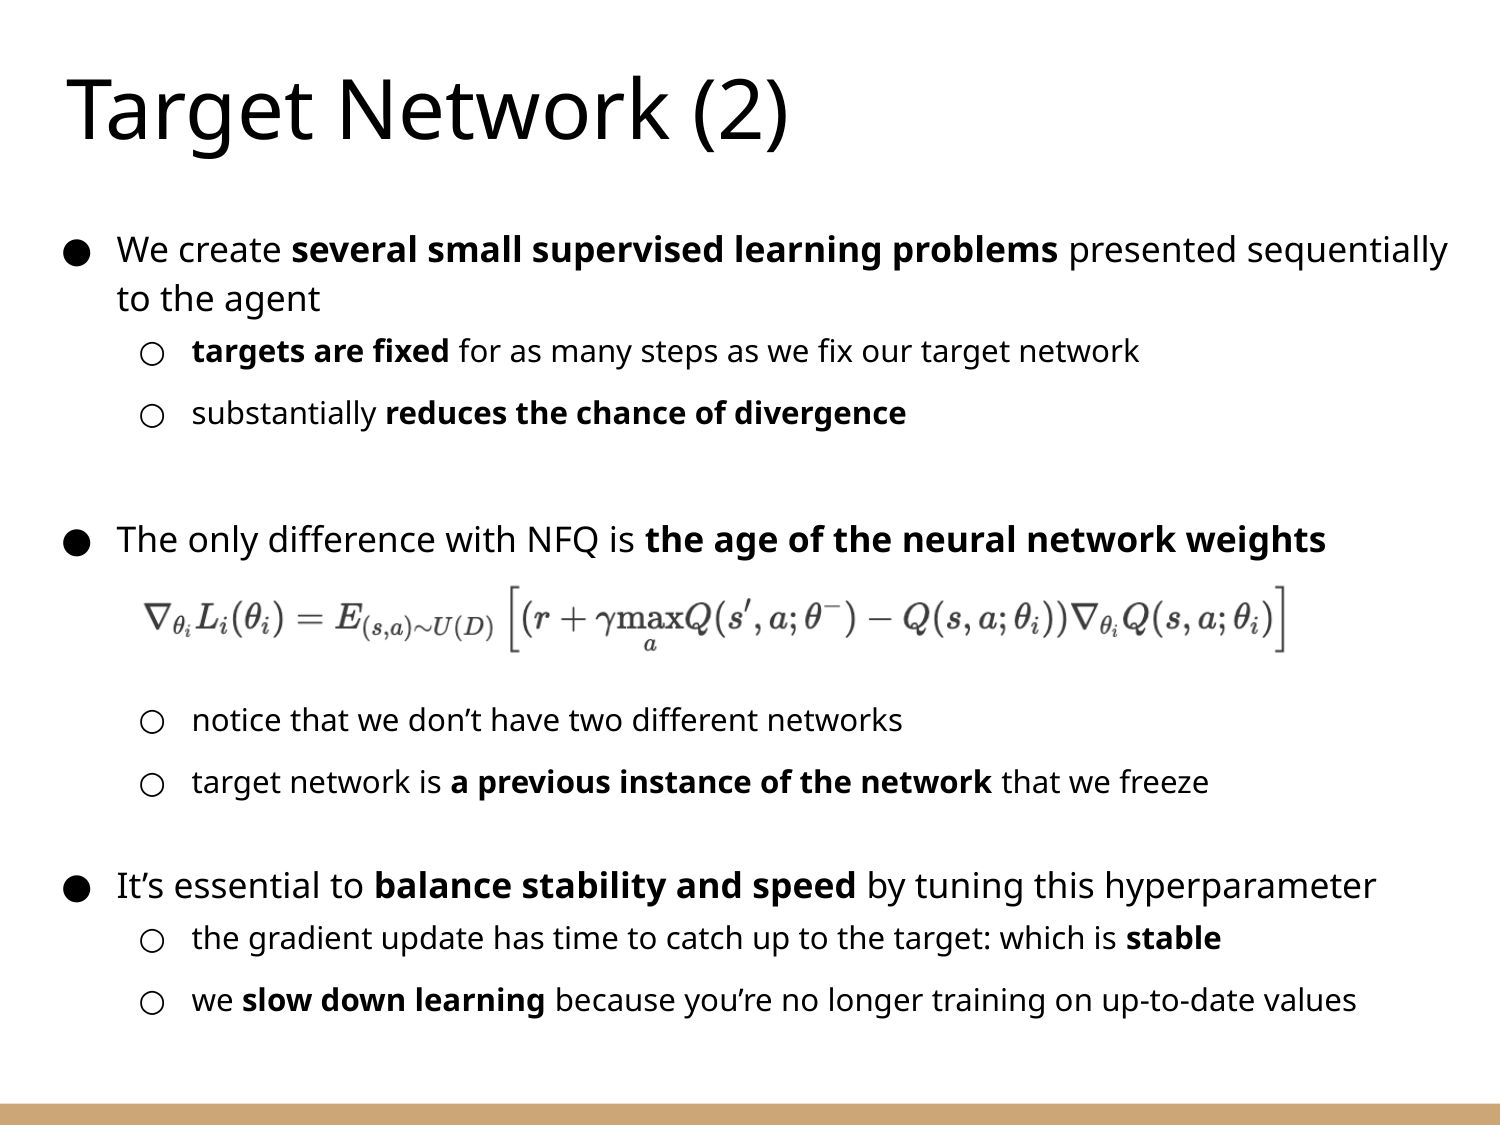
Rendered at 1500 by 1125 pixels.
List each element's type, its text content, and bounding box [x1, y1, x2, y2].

list We create several small supervised learning problems presented sequentially to the agent targets are fixed for as many steps as we fix our target network substantially reduces the chance of divergence The only difference with NFQ is the age of the neural network weights notice that we don’t have two different networks target network is a previous instance of the network that we freeze It’s essential to balance stability and speed by tuning this hyperparameter the gradient update has time to catch up to the target: which is stable we slow down learning because you’re no longer training on up-to-date values [26, 205, 1474, 1063]
picture [130, 574, 1292, 680]
title Target Network (2) [51, 69, 1449, 172]
